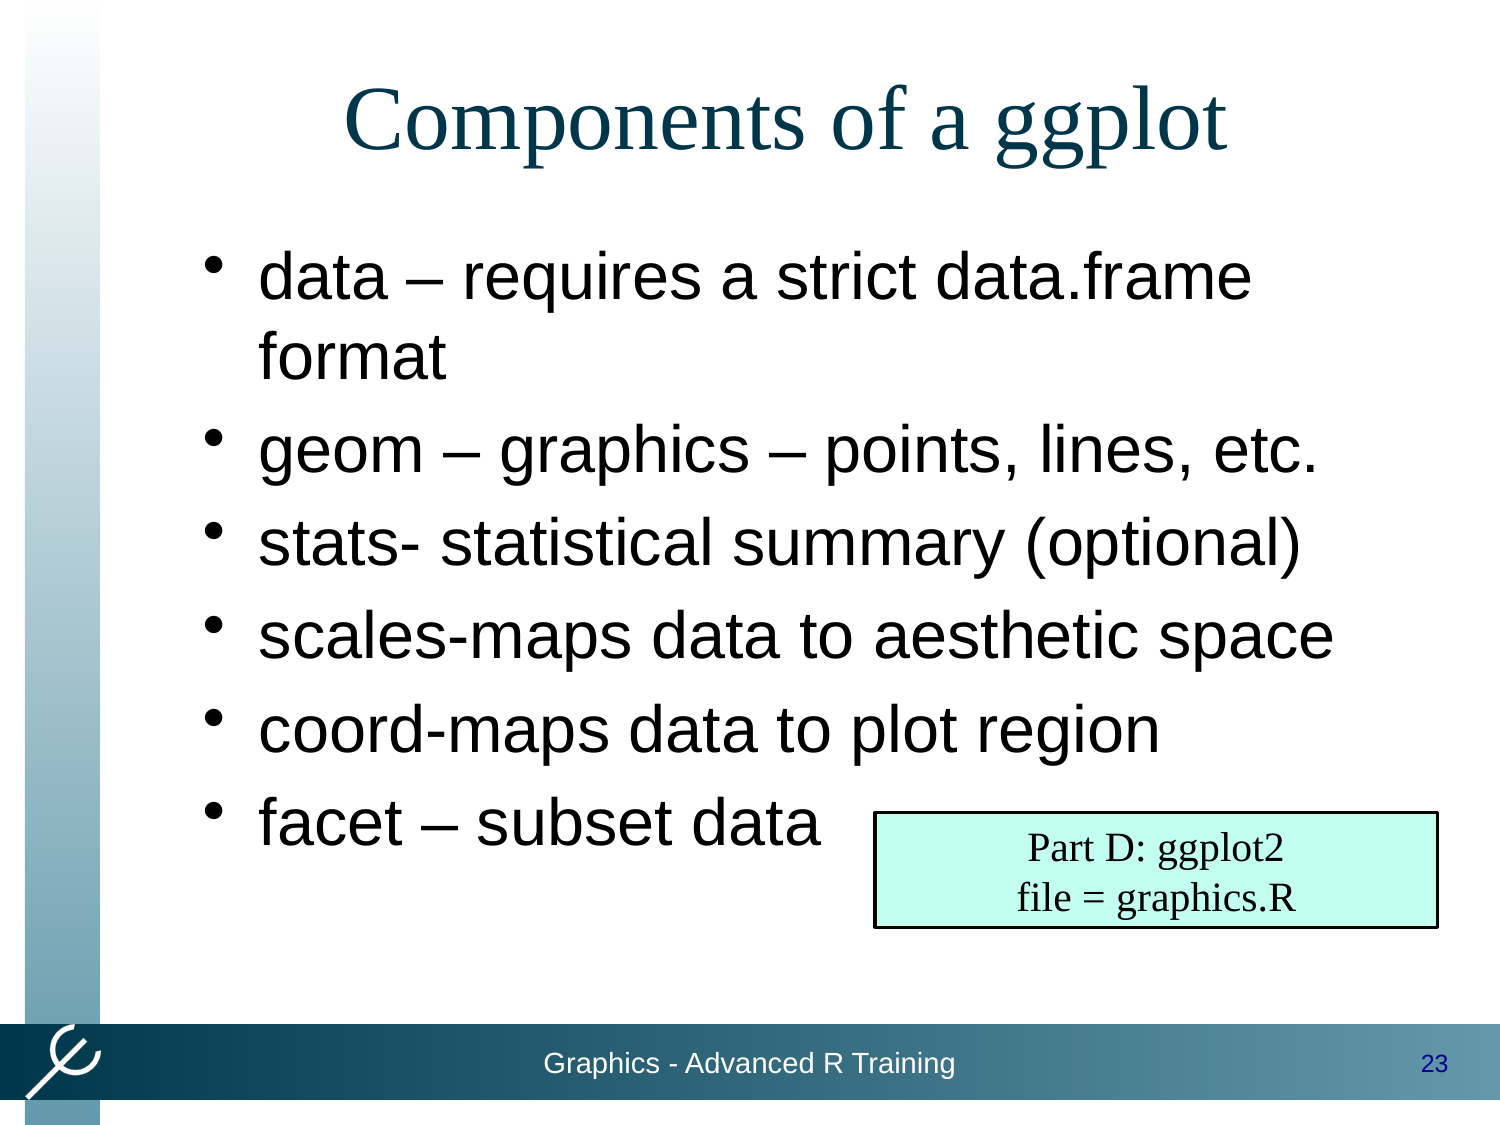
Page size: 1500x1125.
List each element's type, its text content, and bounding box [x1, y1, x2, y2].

picture [27, 1024, 101, 1100]
list data – requires a strict data.frame format geom – graphics – points, lines, etc. stats- statistical summary (optional) scales-maps data to aesthetic space coord-maps data to plot region facet – subset data [187, 224, 1363, 975]
title Components of a ggplot [150, 50, 1438, 175]
text_box Part D: ggplot2 file = graphics.R [875, 812, 1438, 928]
